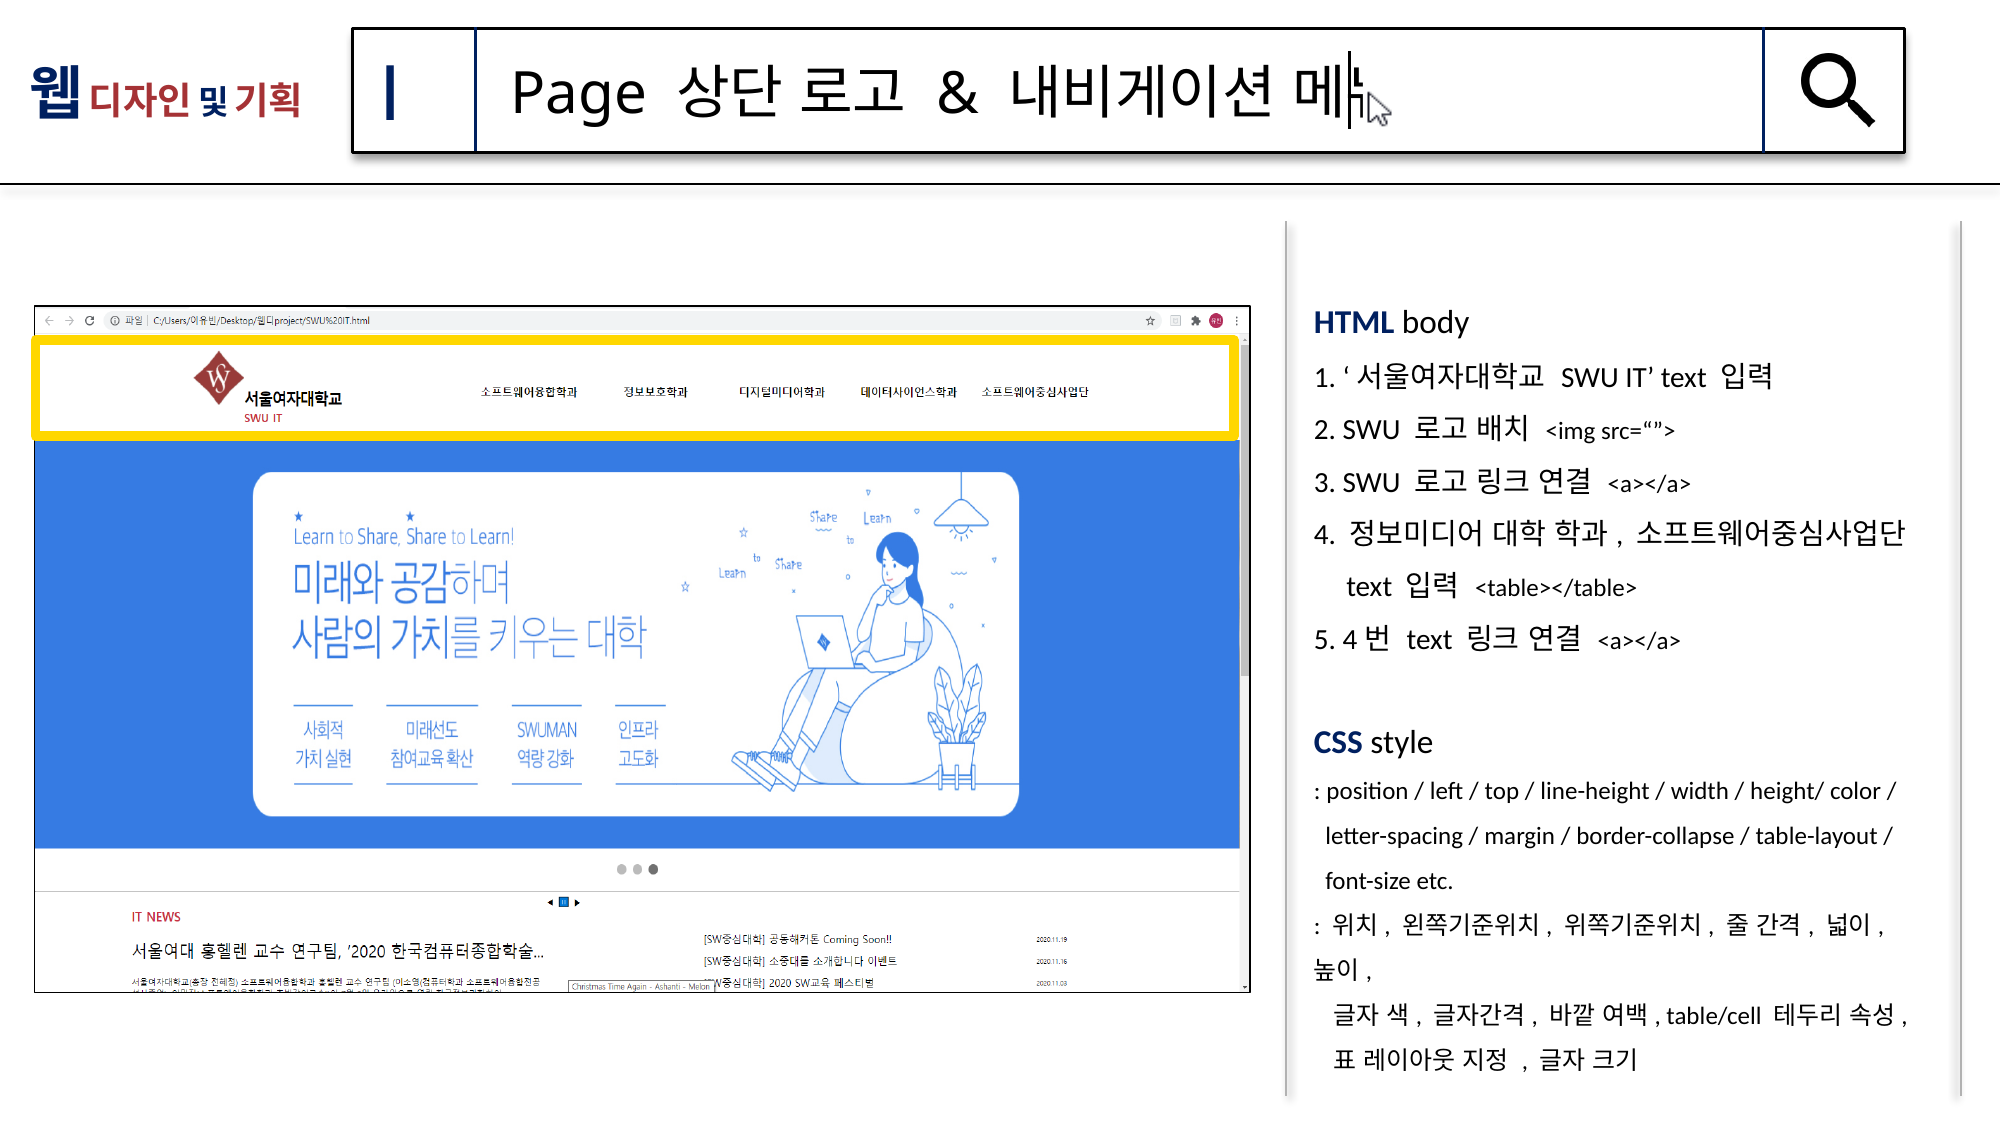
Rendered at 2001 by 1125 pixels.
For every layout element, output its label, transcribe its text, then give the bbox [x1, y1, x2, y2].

text_box [479, 27, 1759, 154]
text_box HTML body 1. ‘서울여자대학교 SWU IT’ text 입력 2. SWU 로고 배치 <img src=“”> 3. SWU 로고 링크 연결 <a></a> 4. 정보미디어 대학 학과, 소프트웨어중심사업단 text 입력 <table></table> 5. 4번 text 링크 연결 <a></a> CSS style : position / left / top / line-height / width / height/ color / letter-spacing / margin / border-collapse / table-layout / font-size etc. : 위치, 왼쪽기준위치, 위쪽기준위치, 줄 간격, 넓이, 높이, 글자 색, 글자간격, 바깥 여백, table/cell 테두리 속성, 표 레이아웃 지정 , 글자 크기 [1299, 273, 1940, 1082]
text_box [1766, 27, 1906, 154]
text_box 웹 디자인 및 기획 [15, 49, 367, 134]
picture [1787, 40, 1891, 143]
picture [34, 306, 1250, 993]
text_box Page 상단 로고 & 내비게이션 메뉴 [495, 48, 1496, 133]
picture [1362, 78, 1416, 140]
text_box Ⅰ [364, 38, 455, 144]
text_box [351, 27, 472, 154]
